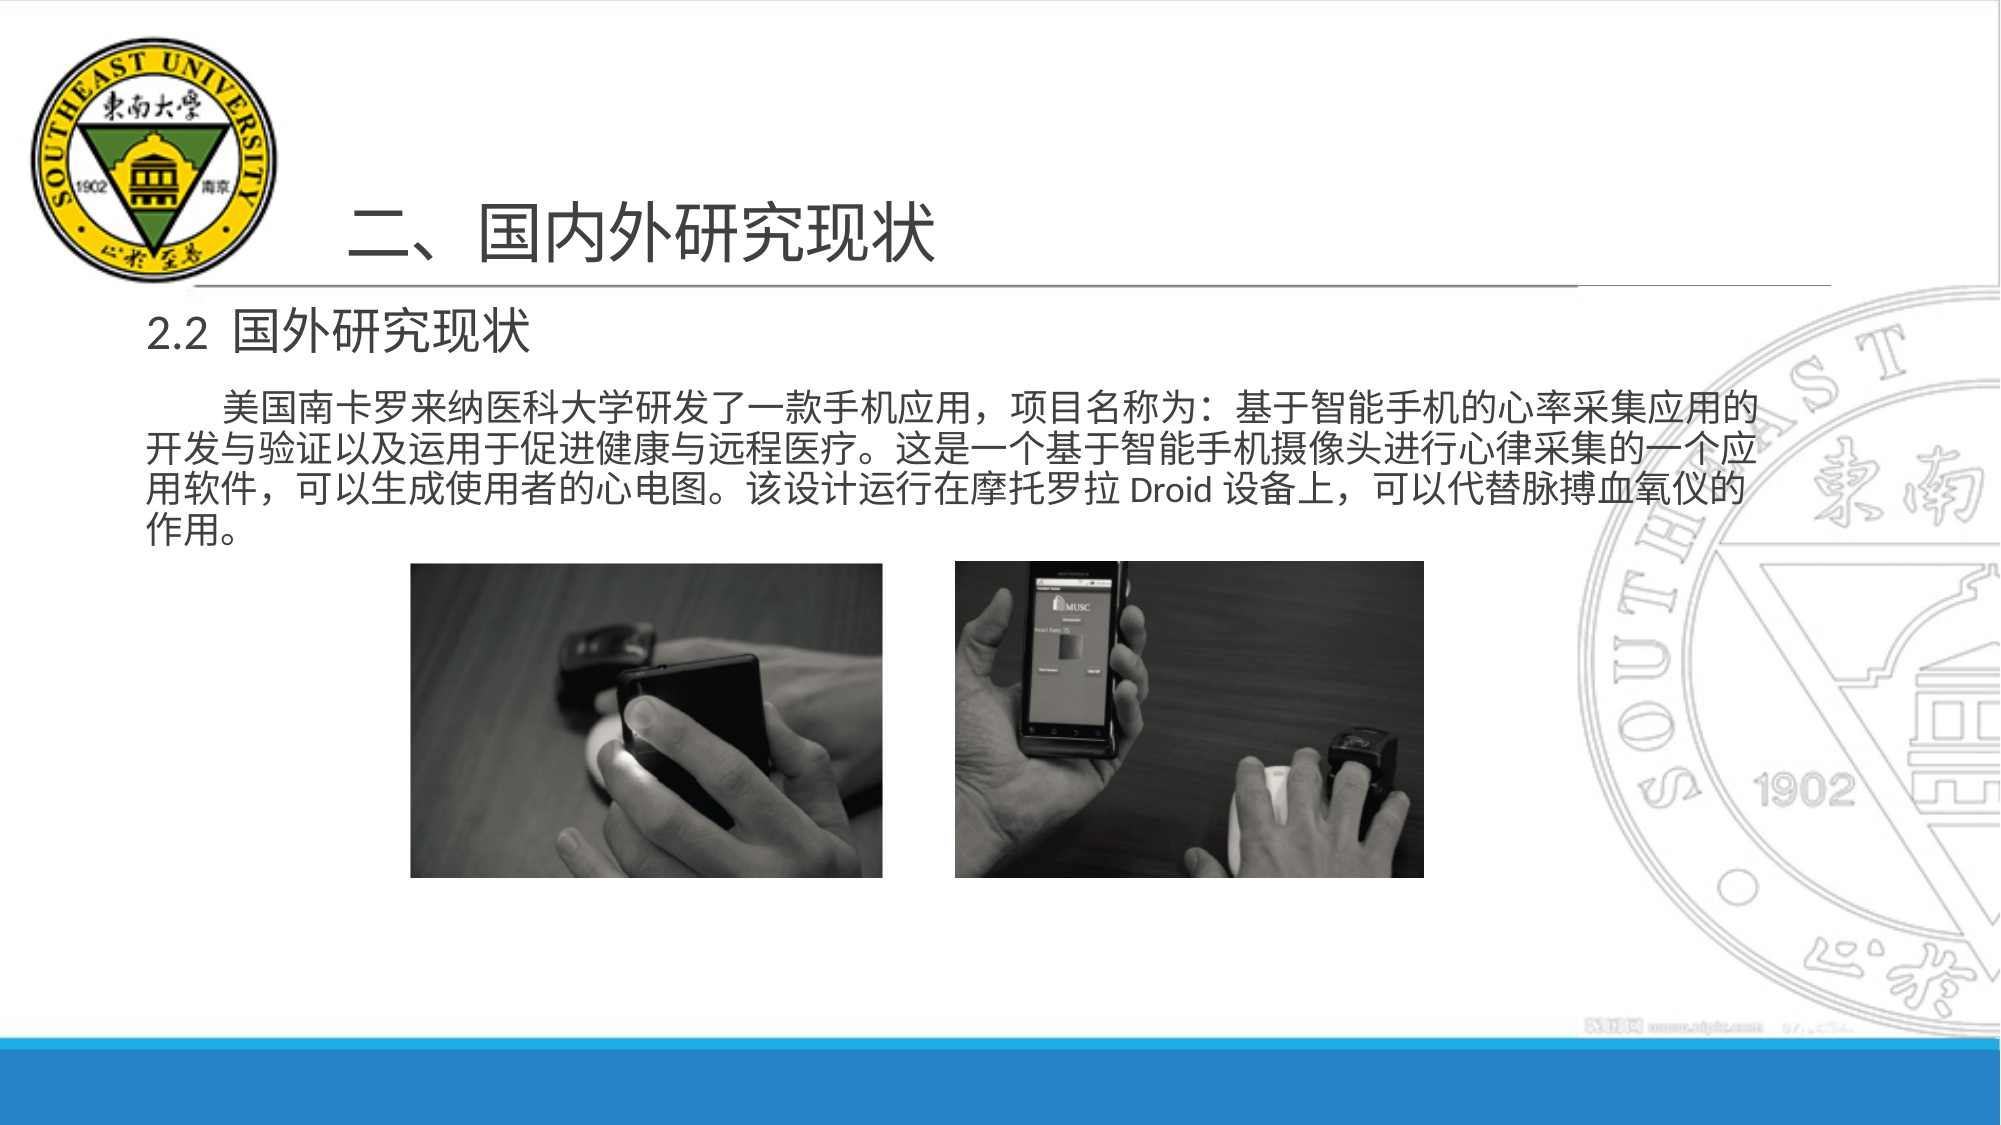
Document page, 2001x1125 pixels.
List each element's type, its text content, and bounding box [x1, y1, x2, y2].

title 二、国内外研究现状 [180, 47, 1830, 285]
list 2.2 国外研究现状 美国南卡罗来纳医科大学研发了一款手机应用，项目名称为：基于智能手机的心率采集应用的开发与验证以及运用于促进健康与远程医疗。这是一个基于智能手机摄像头进行心律采集的一个应用软件，可以生成使用者的心电图。该设计运行在摩托罗拉Droid设备上，可以代替脉搏血氧仪的作用。 [130, 298, 1781, 562]
picture [0, 0, 2001, 1125]
